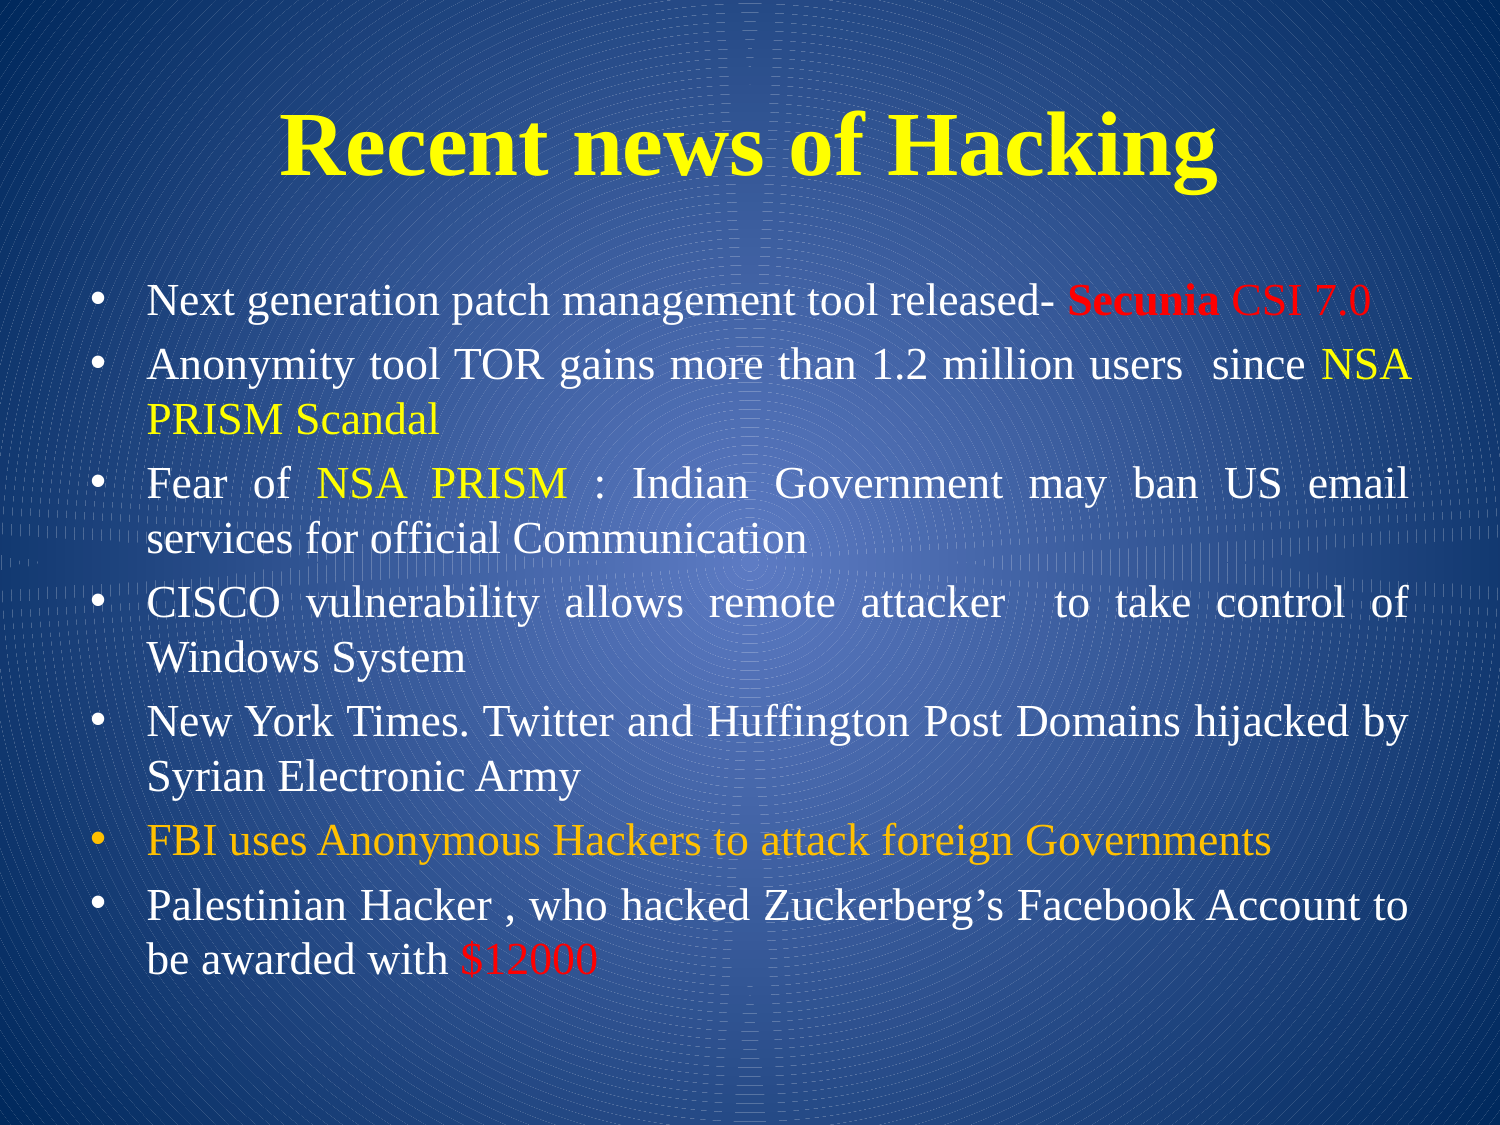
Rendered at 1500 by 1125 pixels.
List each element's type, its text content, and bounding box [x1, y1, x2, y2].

list Next generation patch management tool released- Secunia CSI 7.0 Anonymity tool TOR gains more than 1.2 million users since NSA PRISM Scandal Fear of NSA PRISM : Indian Government may ban US email services for official Communication CISCO vulnerability allows remote attacker to take control of Windows System New York Times. Twitter and Huffington Post Domains hijacked by Syrian Electronic Army FBI uses Anonymous Hackers to attack foreign Governments Palestinian Hacker , who hacked Zuckerberg’s Facebook Account to be awarded with $12000 [75, 262, 1425, 1005]
title Recent news of Hacking [75, 45, 1425, 233]
